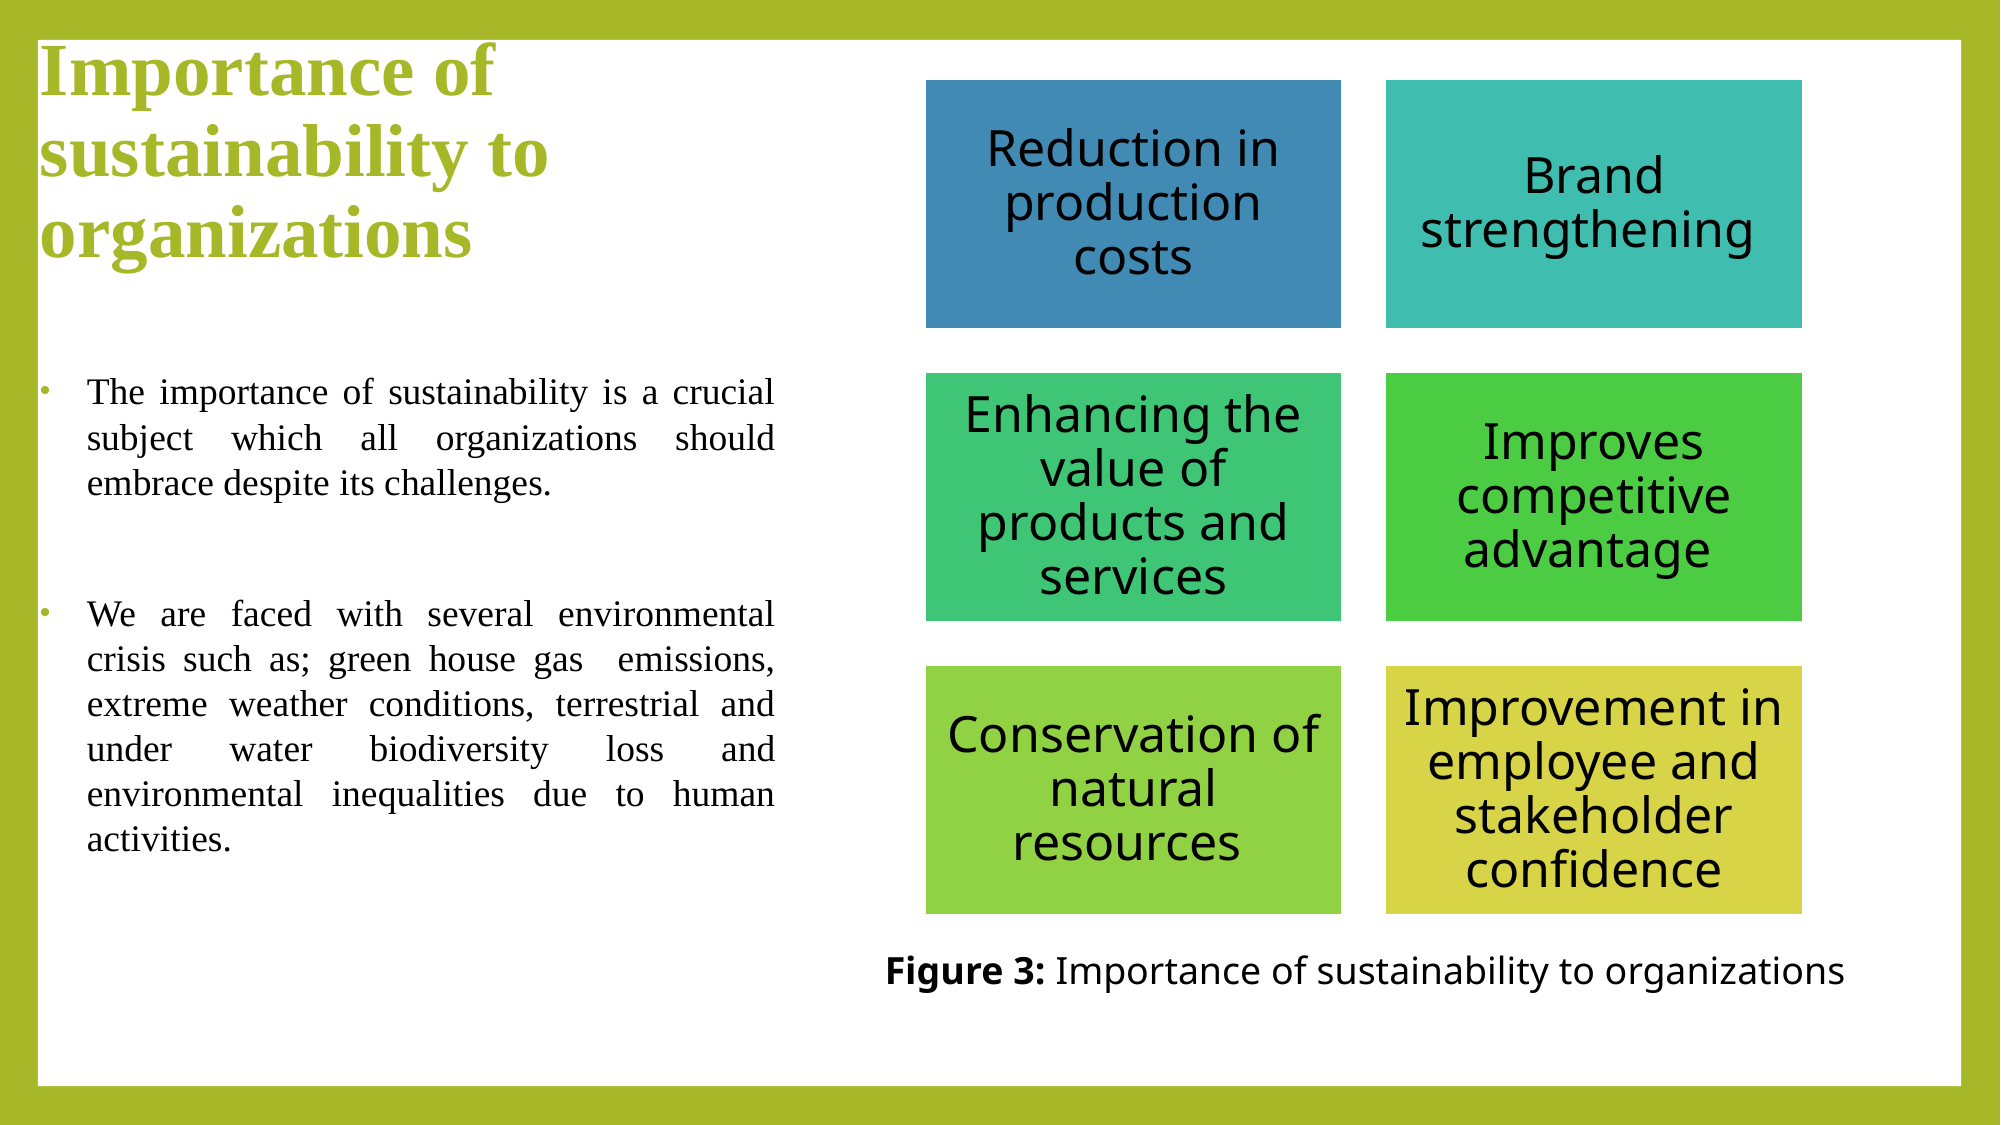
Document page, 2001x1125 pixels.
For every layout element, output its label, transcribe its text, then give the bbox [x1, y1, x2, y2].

text_box Figure 3: Importance of sustainability to organizations [870, 940, 1871, 1000]
title Importance of sustainability to organizations [24, 33, 895, 281]
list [857, 78, 1871, 917]
list The importance of sustainability is a crucial subject which all organizations should embrace despite its challenges. We are faced with several environmental crisis such as; green house gas emissions, extreme weather conditions, terrestrial and under water biodiversity loss and environmental inequalities due to human activities. [24, 360, 792, 1099]
